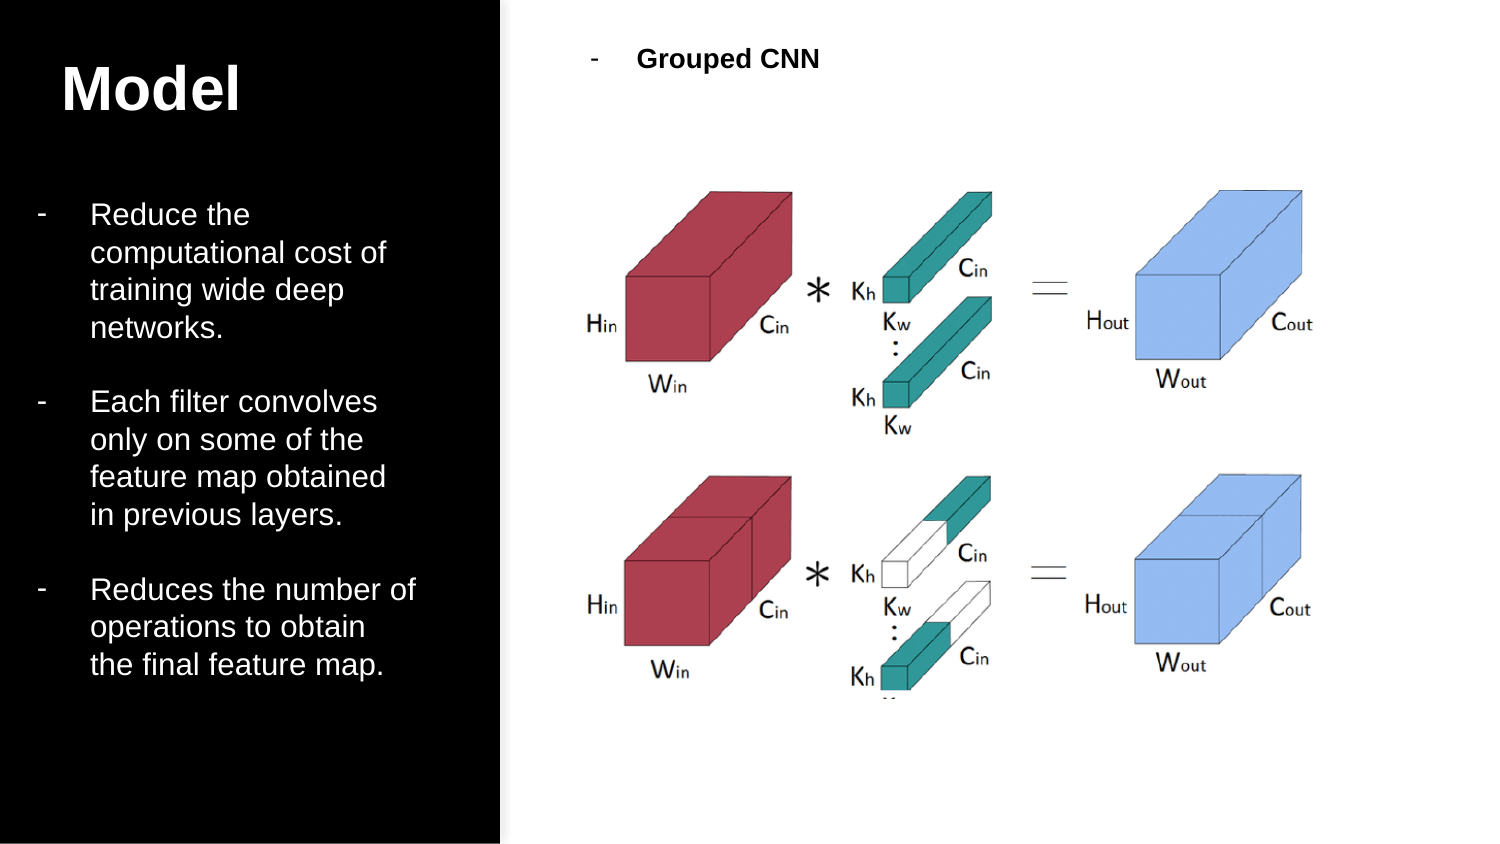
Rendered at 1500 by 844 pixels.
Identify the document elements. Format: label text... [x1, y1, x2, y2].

title Model [46, 33, 454, 147]
picture [568, 163, 1325, 699]
text_box Reduce the computational cost of training wide deep networks. Each filter convolves only on some of the feature map obtained in previous layers. Reduces the number of operations to obtain the final feature map. [0, 179, 433, 697]
list Grouped CNN [556, 21, 1451, 90]
